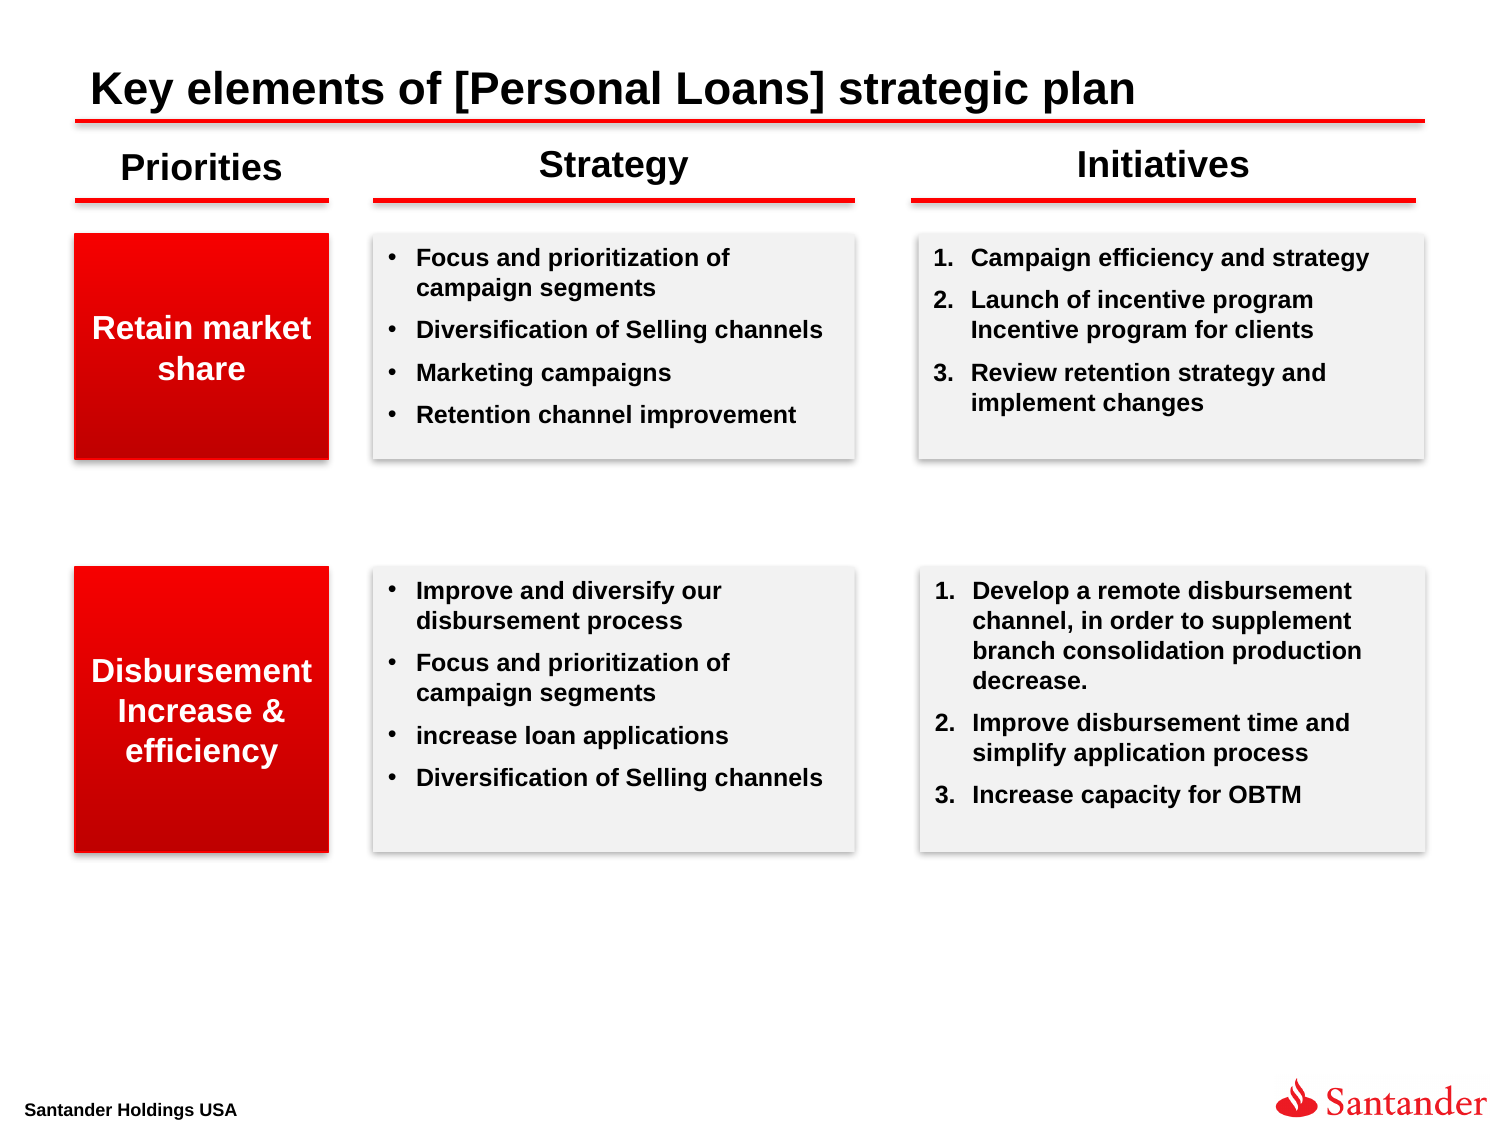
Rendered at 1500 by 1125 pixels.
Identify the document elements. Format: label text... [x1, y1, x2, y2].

text_box Campaign efficiency and strategy Launch of incentive program Incentive program for clients Review retention strategy and implement changes [918, 233, 1425, 460]
title Key elements of [Personal Loans] strategic plan [75, 50, 1425, 122]
text_box Strategy [373, 132, 855, 193]
text_box Improve and diversify our disbursement process Focus and prioritization of campaign segments increase loan applications Diversification of Selling channels [372, 566, 855, 853]
text_box Retain market share [74, 233, 329, 460]
text_box Priorities [74, 135, 329, 196]
picture [1274, 1074, 1490, 1118]
text_box Disbursement Increase & efficiency [74, 566, 329, 853]
text_box Focus and prioritization of campaign segments Diversification of Selling channels Marketing campaigns Retention channel improvement [372, 233, 855, 460]
text_box Initiatives [922, 132, 1404, 193]
text_box Develop a remote disbursement channel, in order to supplement branch consolidation production decrease. Improve disbursement time and simplify application process Increase capacity for OBTM [919, 566, 1426, 853]
